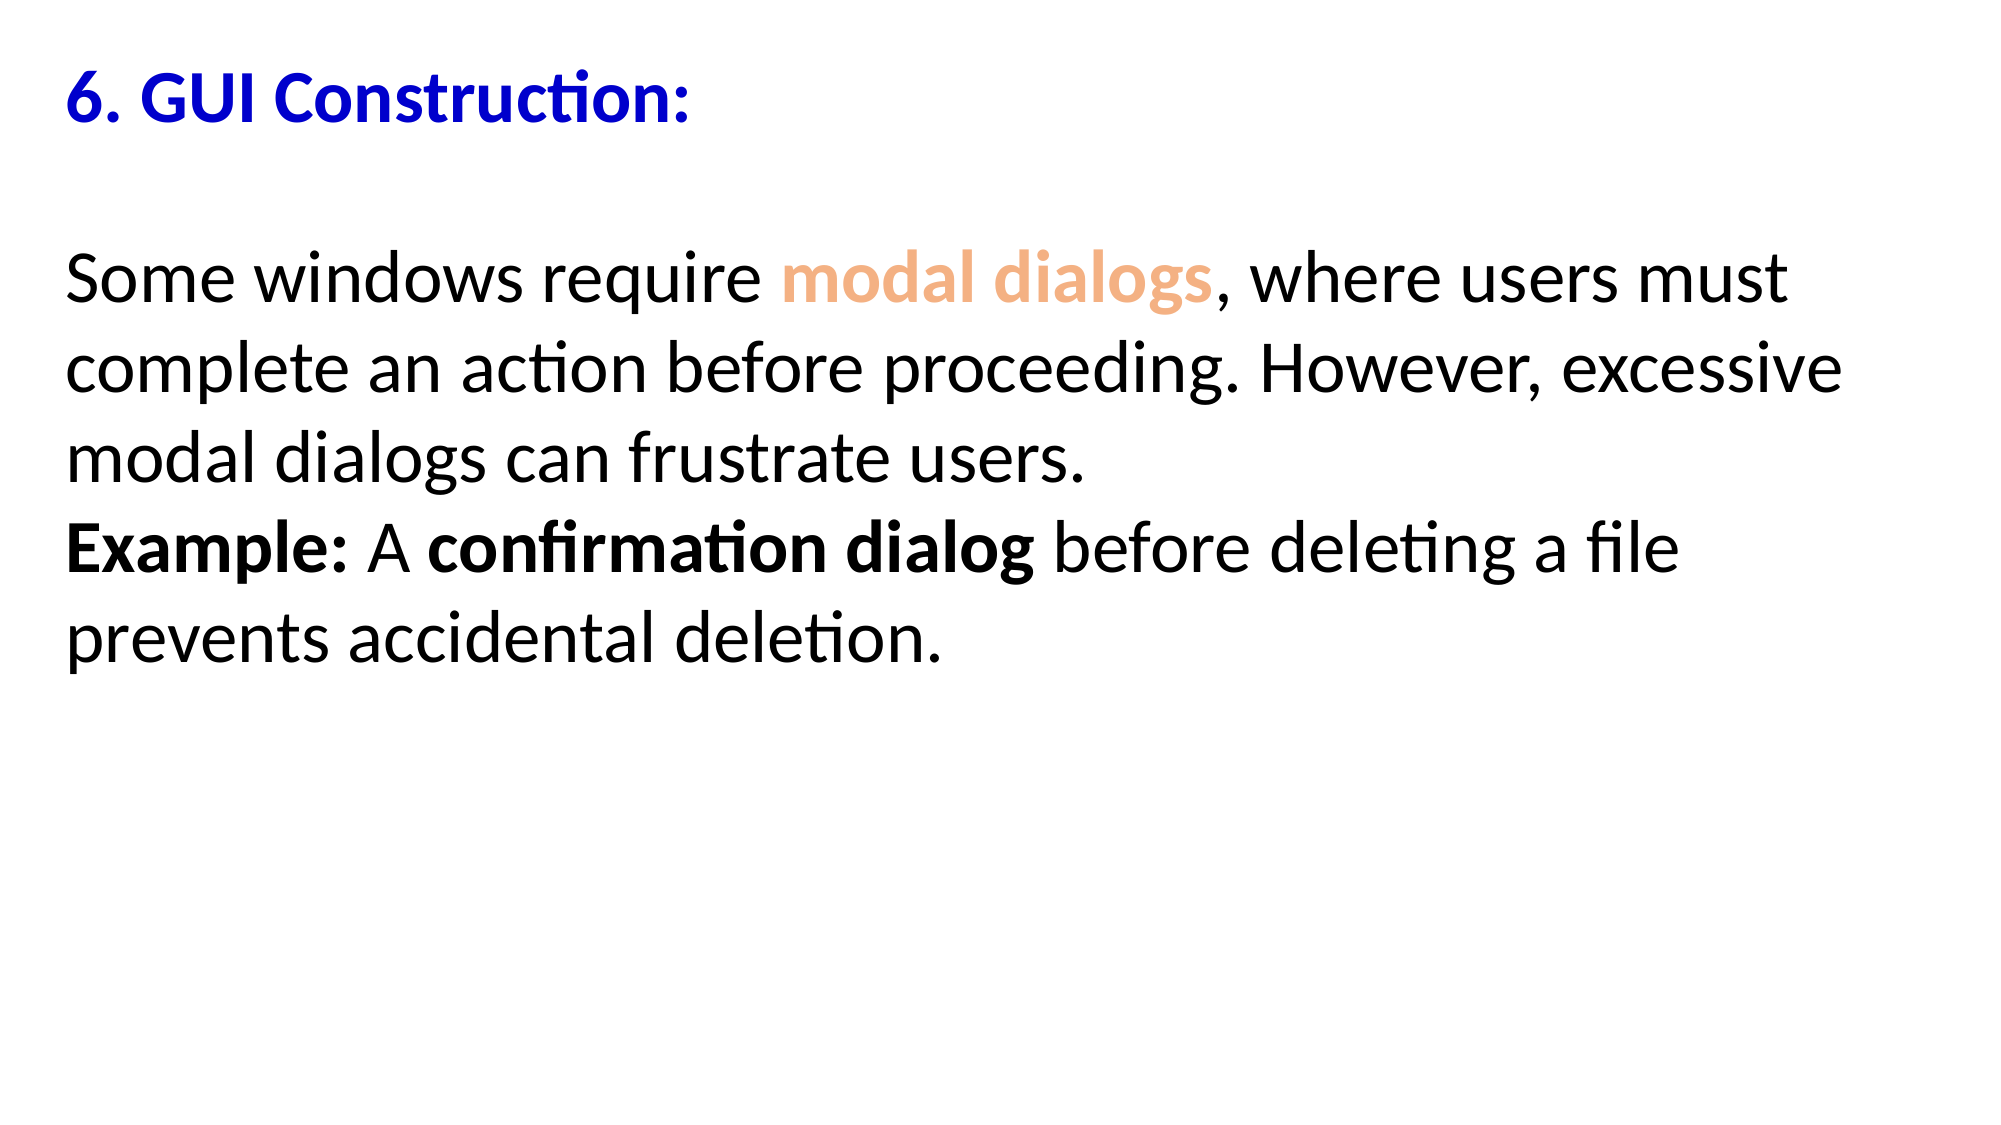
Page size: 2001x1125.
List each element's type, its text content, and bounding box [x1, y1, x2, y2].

text_box 6. GUI Construction: Some windows require modal dialogs, where users must complete an action before proceeding. However, excessive modal dialogs can frustrate users. Example: A confirmation dialog before deleting a file prevents accidental deletion. [50, 39, 1972, 865]
